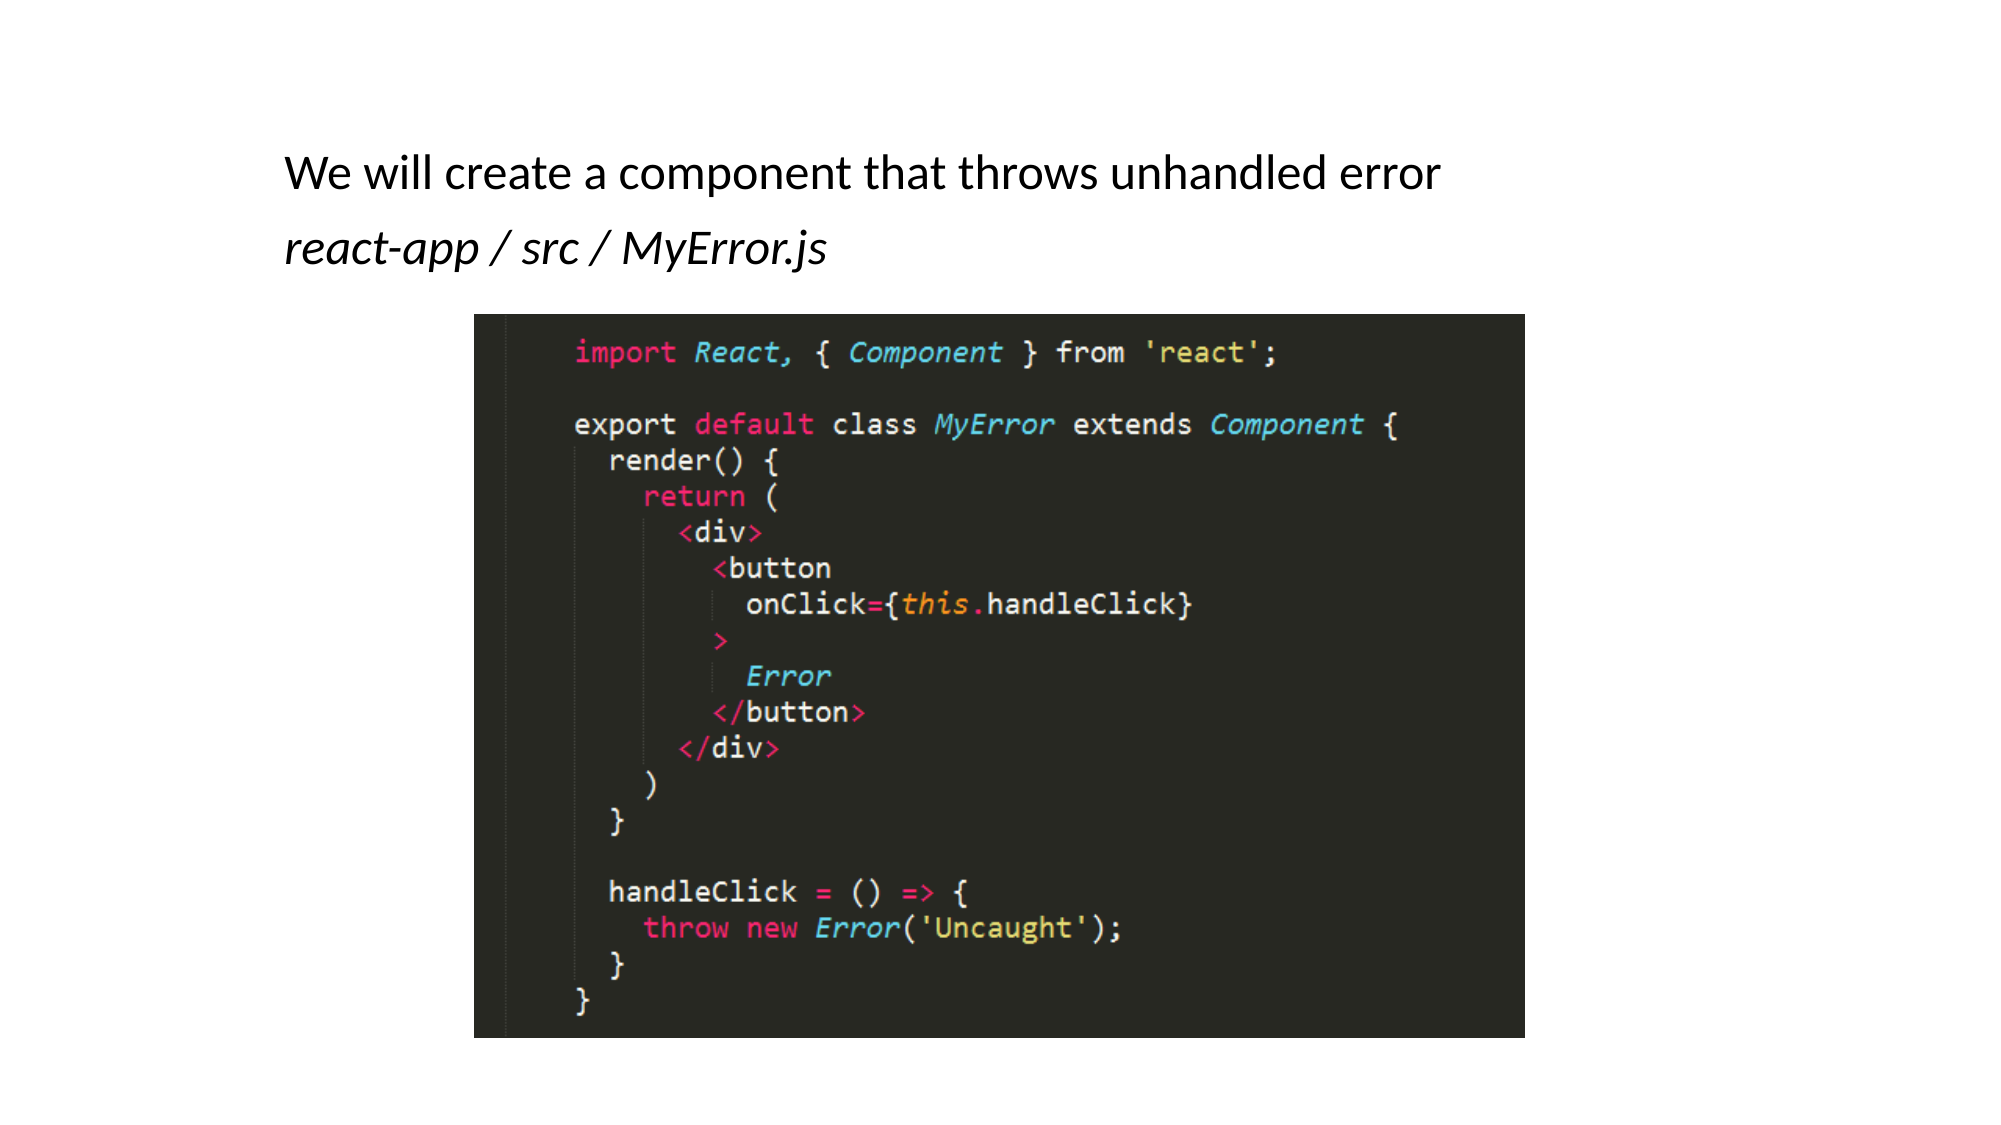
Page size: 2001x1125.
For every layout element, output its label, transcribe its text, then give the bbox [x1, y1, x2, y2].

text_box We will create a component that throws unhandled error react-app / src / MyError.js [269, 139, 1908, 563]
picture [474, 314, 1525, 1038]
